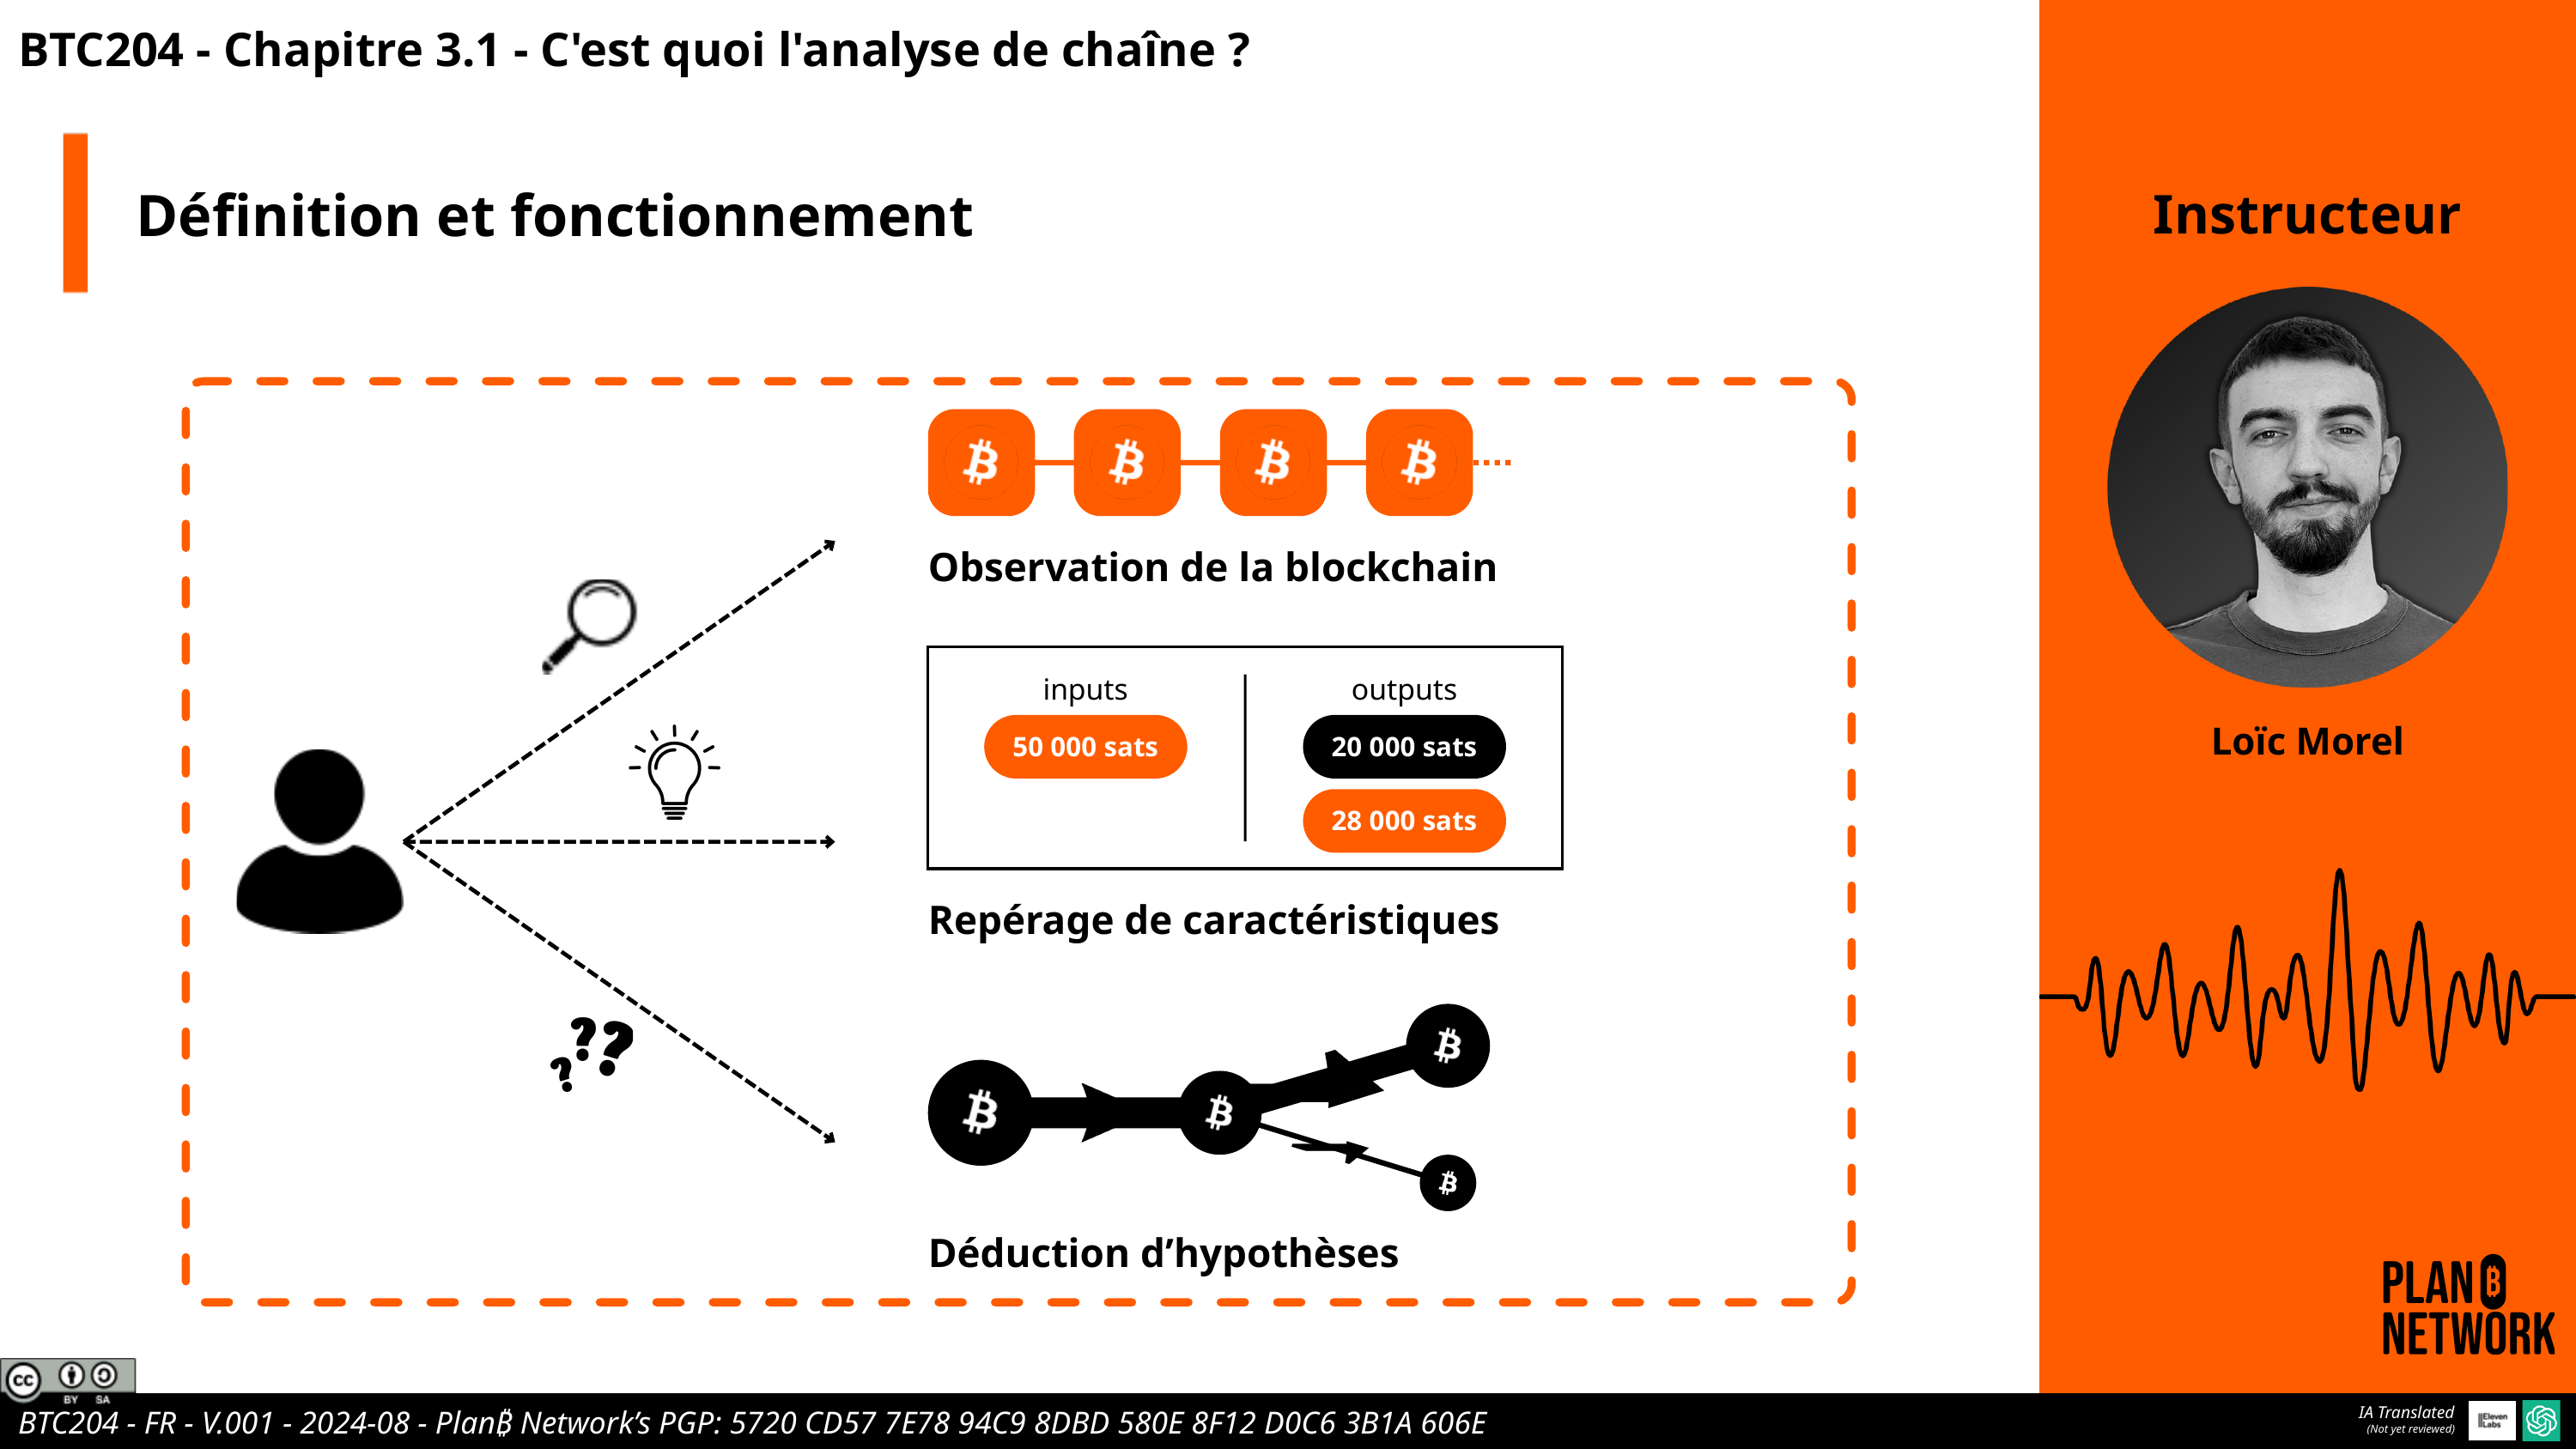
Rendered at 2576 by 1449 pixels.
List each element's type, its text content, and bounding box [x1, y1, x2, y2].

text_box Définition et fonctionnement [136, 167, 1850, 248]
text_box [2468, 1400, 2517, 1440]
text_box [63, 128, 88, 294]
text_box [1177, 1070, 1262, 1155]
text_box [927, 646, 1563, 870]
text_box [1406, 1003, 1491, 1088]
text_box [1419, 1154, 1477, 1212]
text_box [1219, 409, 1327, 517]
text_box [0, 1358, 137, 1390]
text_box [927, 1059, 1035, 1167]
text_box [185, 380, 1852, 1303]
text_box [927, 409, 1036, 517]
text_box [1365, 409, 1473, 517]
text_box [1073, 409, 1182, 517]
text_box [1303, 788, 1507, 853]
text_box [2038, 0, 2576, 1390]
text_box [2522, 1399, 2561, 1442]
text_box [0, 1392, 2576, 1449]
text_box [1303, 714, 1507, 779]
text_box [983, 714, 1188, 779]
text_box BTC204 - Chapitre 3.1 - C'est quoi l'analyse de chaîne ? [18, 10, 1719, 76]
